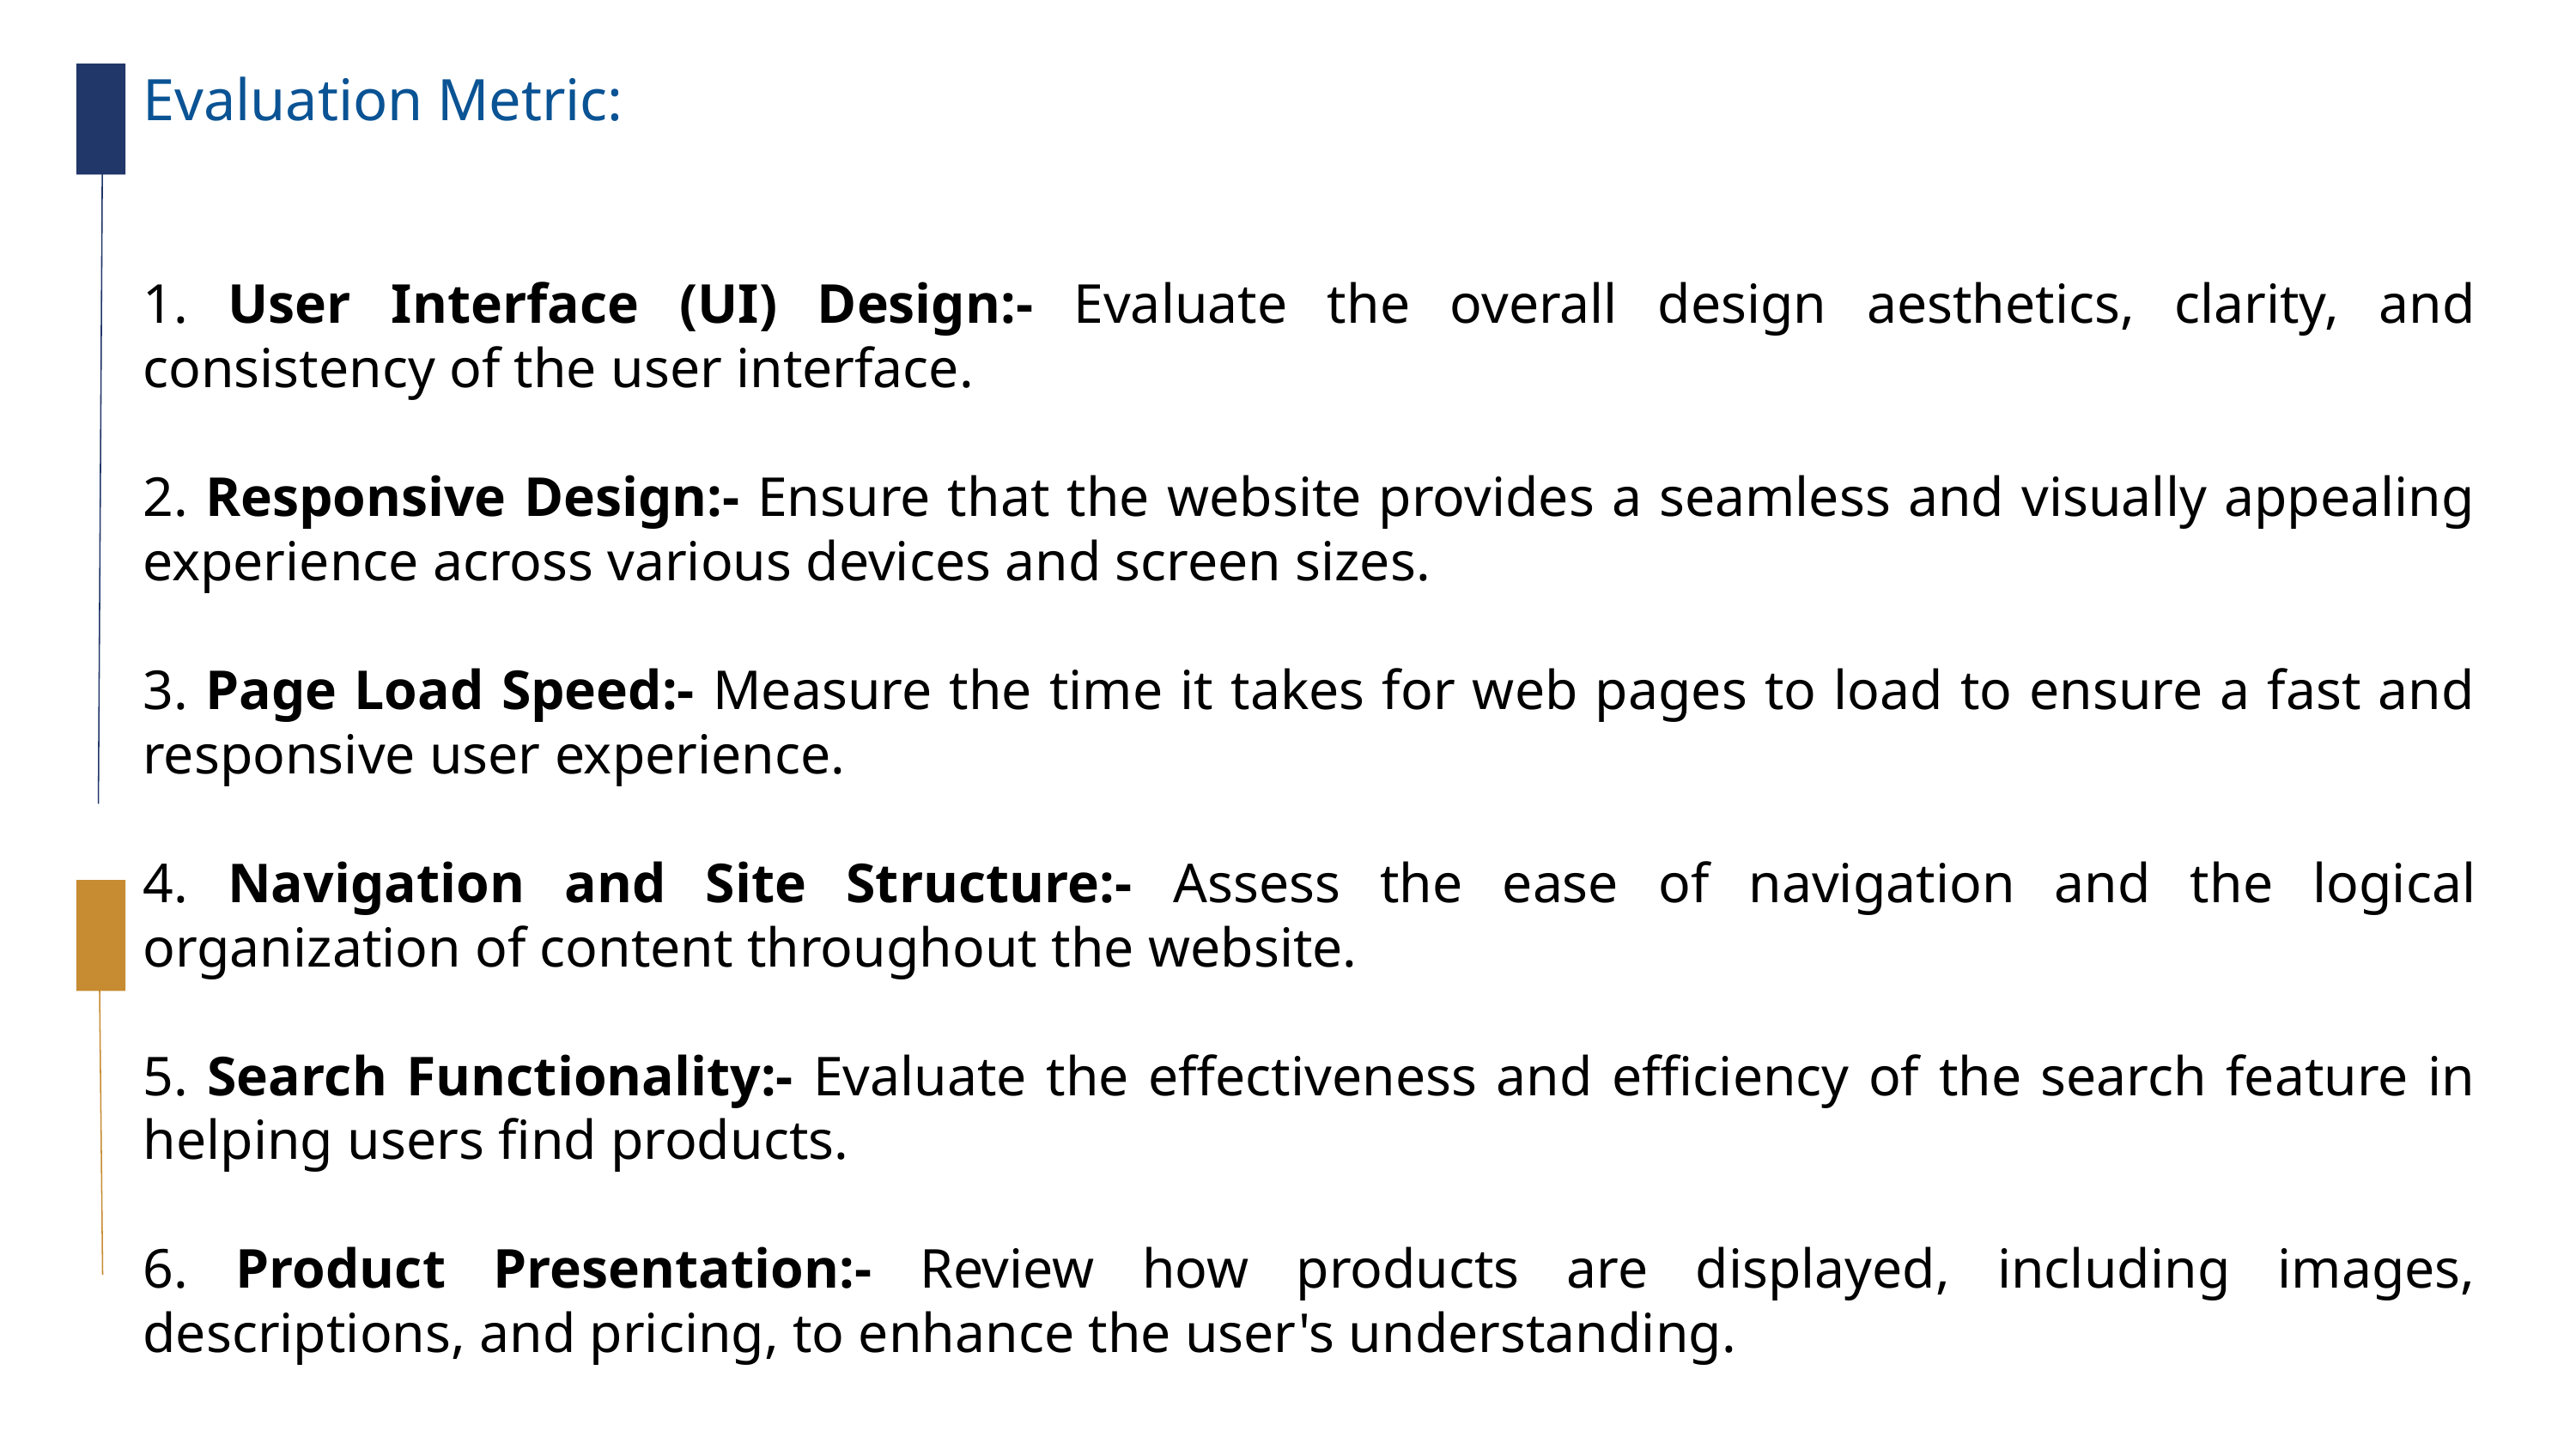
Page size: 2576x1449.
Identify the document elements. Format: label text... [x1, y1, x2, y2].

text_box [76, 63, 126, 175]
text_box Evaluation Metric: 1. User Interface (UI) Design:- Evaluate the overall design aesthetics, clarity, and consistency of the user interface. 2. Responsive Design:- Ensure that the website provides a seamless and visually appealing experience across various devices and screen sizes. 3. Page Load Speed:- Measure the time it takes for web pages to load to ensure a fast and responsive user experience. 4. Navigation and Site Structure:- Assess the ease of navigation and the logical organization of content throughout the website. 5. Search Functionality:- Evaluate the effectiveness and efficiency of the search feature in helping users find products. 6. Product Presentation:- Review how products are displayed, including images, descriptions, and pricing, to enhance the user's understanding. [143, 64, 2478, 1416]
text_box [97, 182, 104, 805]
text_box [76, 879, 126, 991]
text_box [98, 941, 104, 1276]
